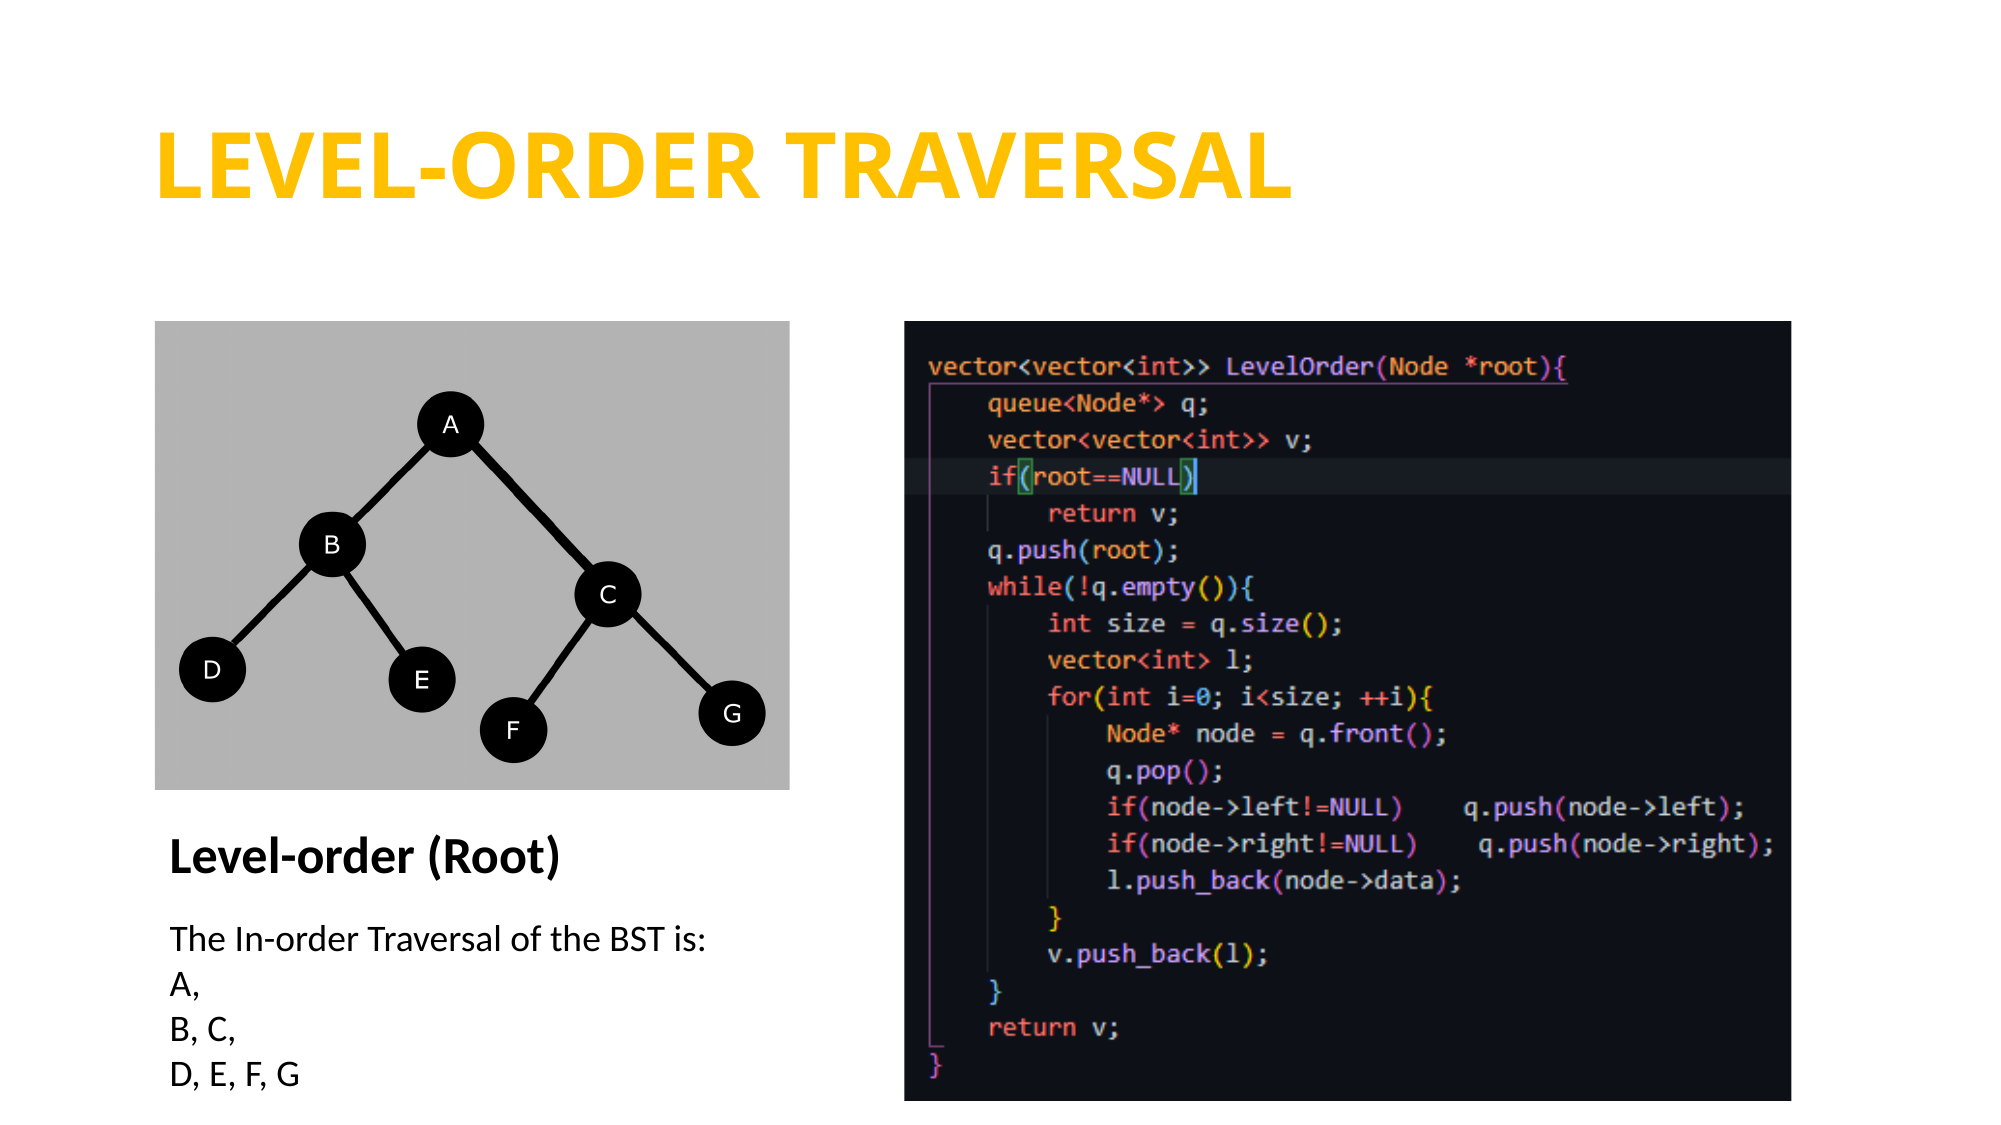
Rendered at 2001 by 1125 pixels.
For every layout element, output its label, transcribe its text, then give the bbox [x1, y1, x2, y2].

text_box Level-order (Root) [154, 814, 868, 892]
text_box The In-order Traversal of the BST is: A, B, C, D, E, F, G [154, 906, 747, 1102]
picture [154, 321, 790, 790]
picture [904, 321, 1792, 1101]
title LEVEL-ORDER TRAVERSAL [137, 59, 1863, 278]
